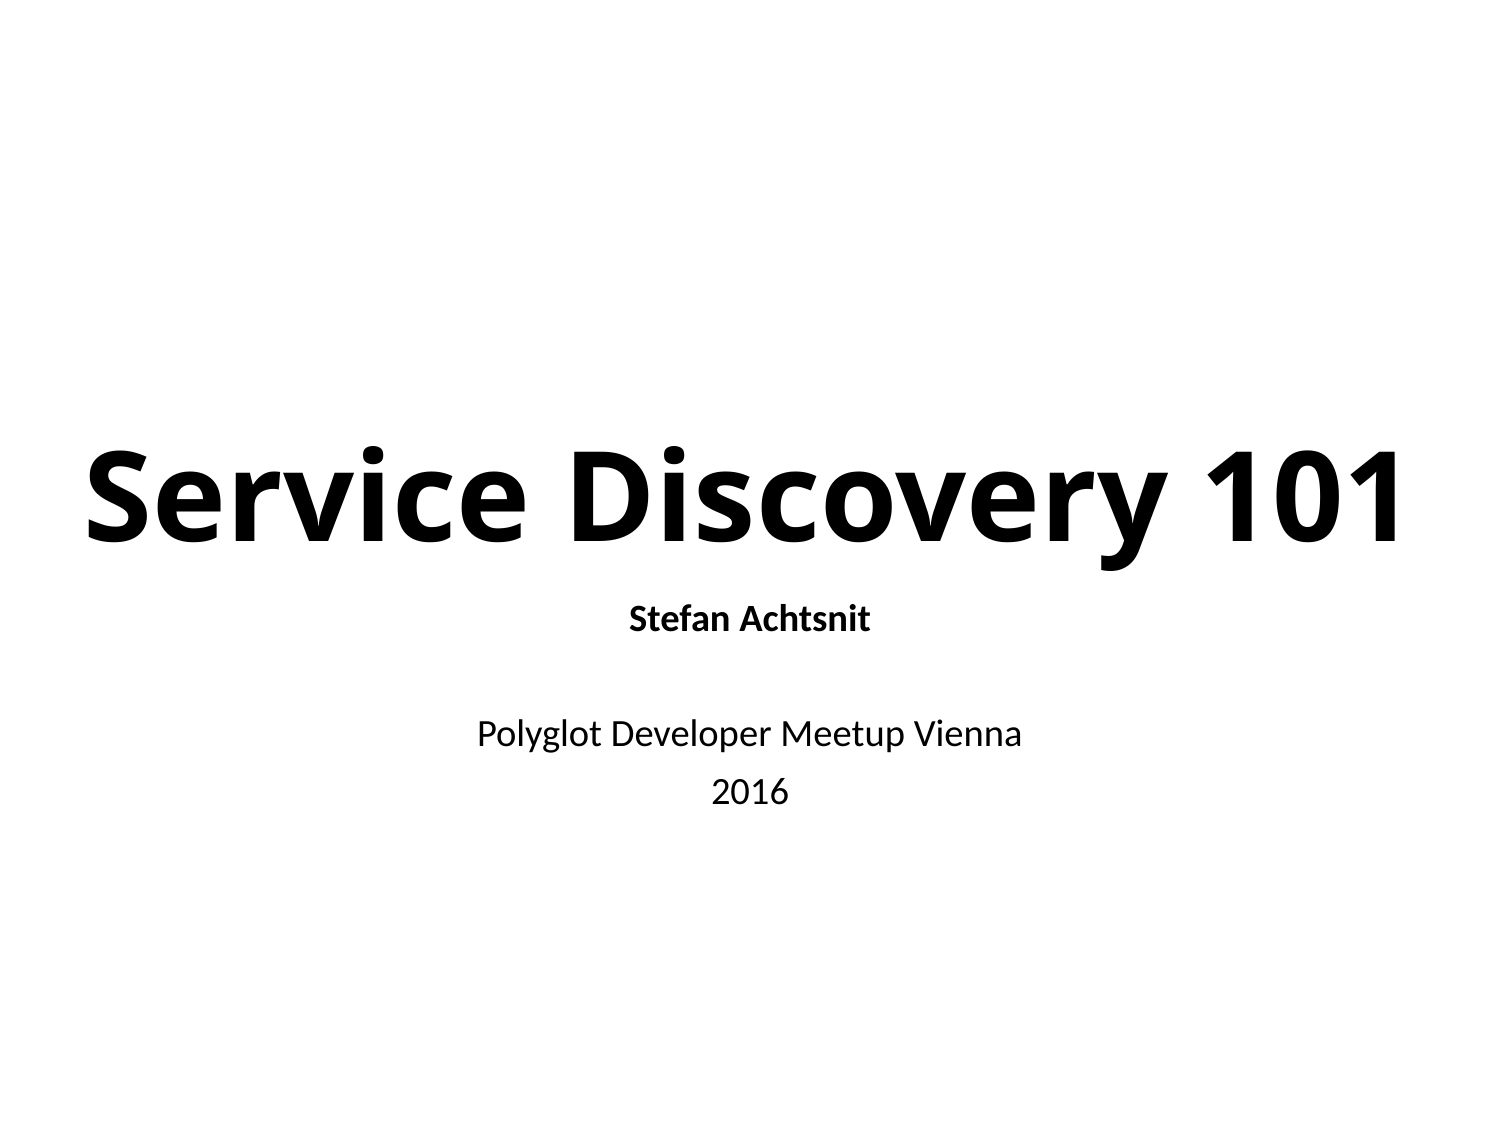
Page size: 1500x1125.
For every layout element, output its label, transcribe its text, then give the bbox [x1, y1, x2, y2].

title Service Discovery 101 [0, 187, 1500, 576]
subtitle Stefan Achtsnit Polyglot Developer Meetup Vienna 2016 [187, 590, 1313, 863]
